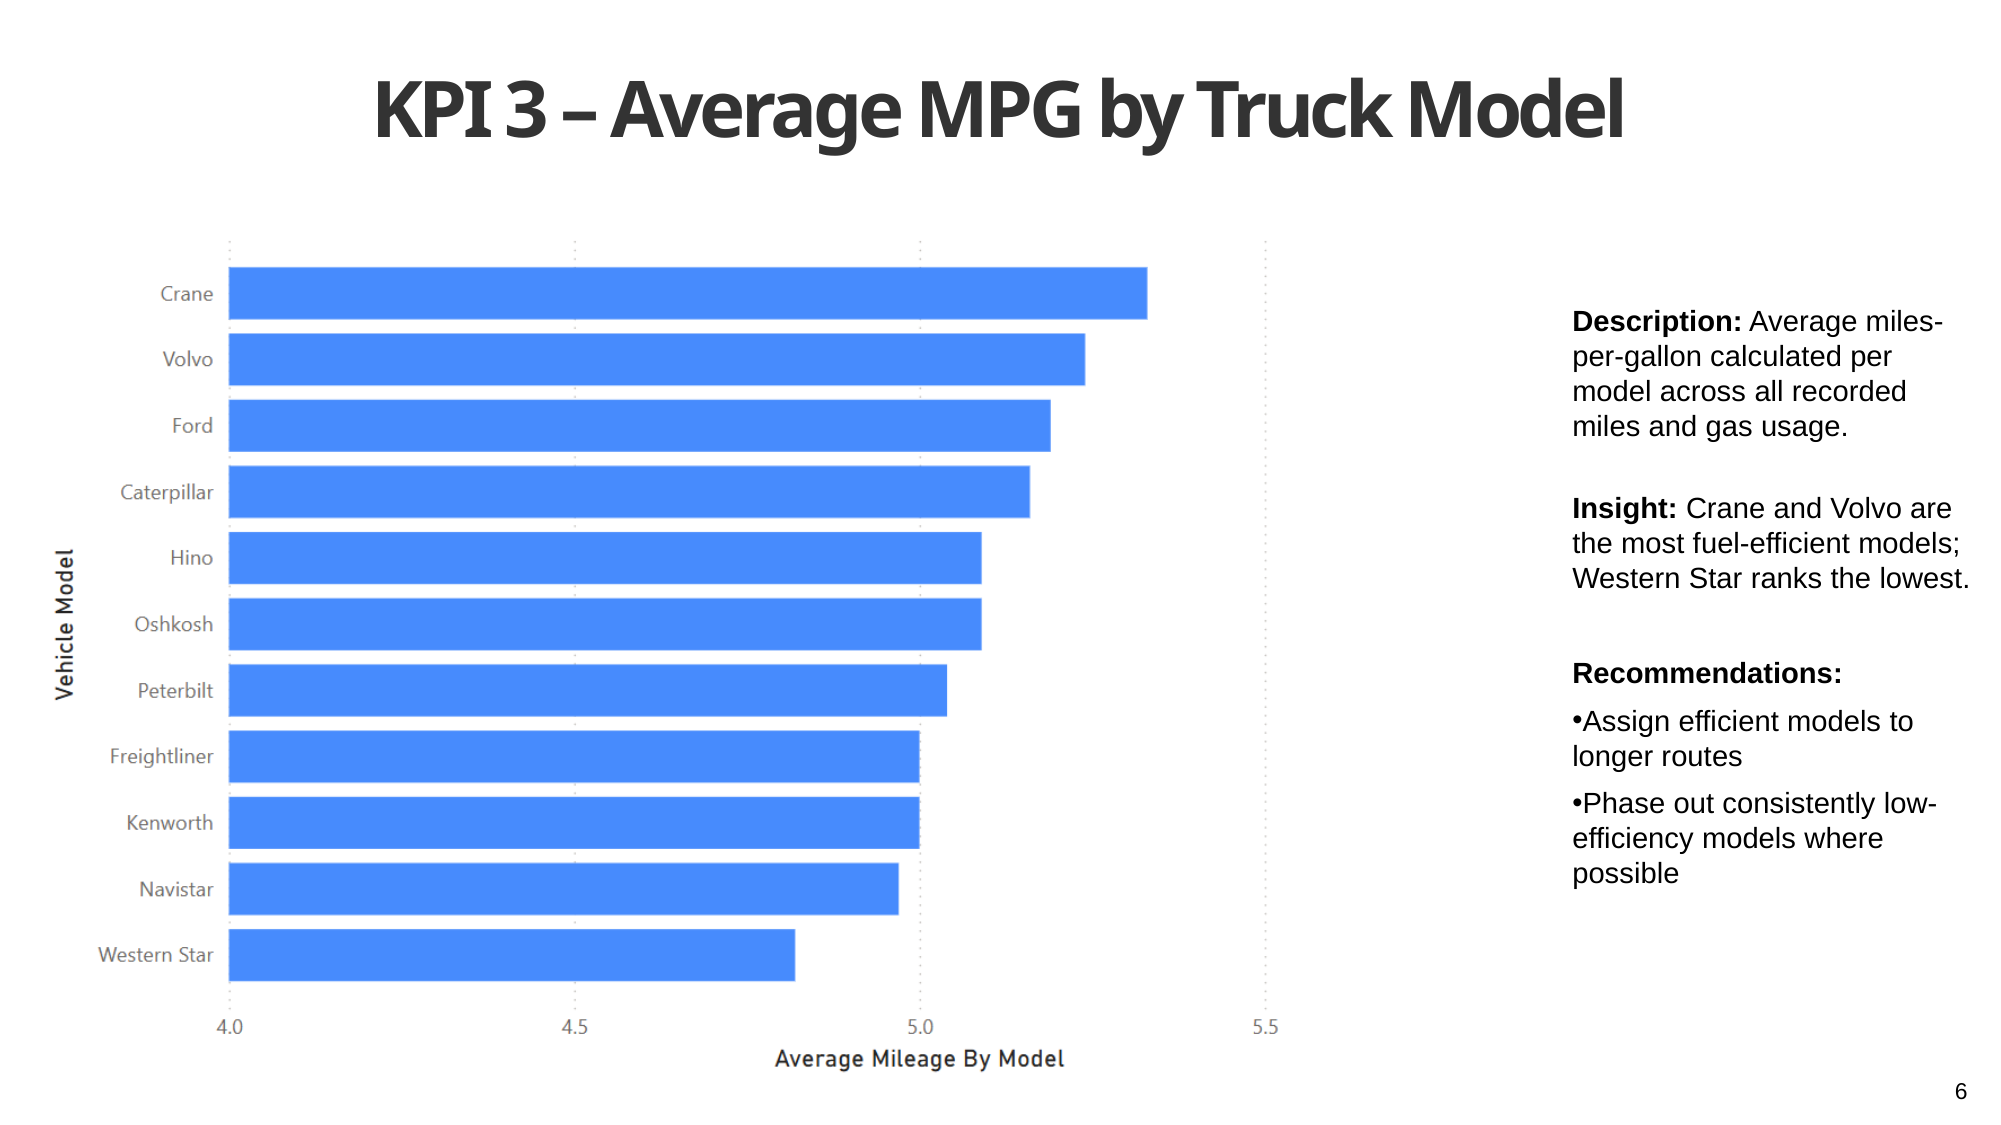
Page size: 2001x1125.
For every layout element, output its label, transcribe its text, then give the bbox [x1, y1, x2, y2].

picture [31, 231, 1351, 1087]
slide_number 6 [1940, 1068, 2000, 1118]
text_box KPI 3 – Average MPG by Truck Model [0, 62, 2000, 154]
text_box Description: Average miles-per-gallon calculated per model across all recorded miles and gas usage. Insight: Crane and Volvo are the most fuel-efficient models; Western Star ranks the lowest. Recommendations: Assign efficient models to longer routes Phase out consistently low-efficiency models where possible [1557, 295, 1987, 897]
